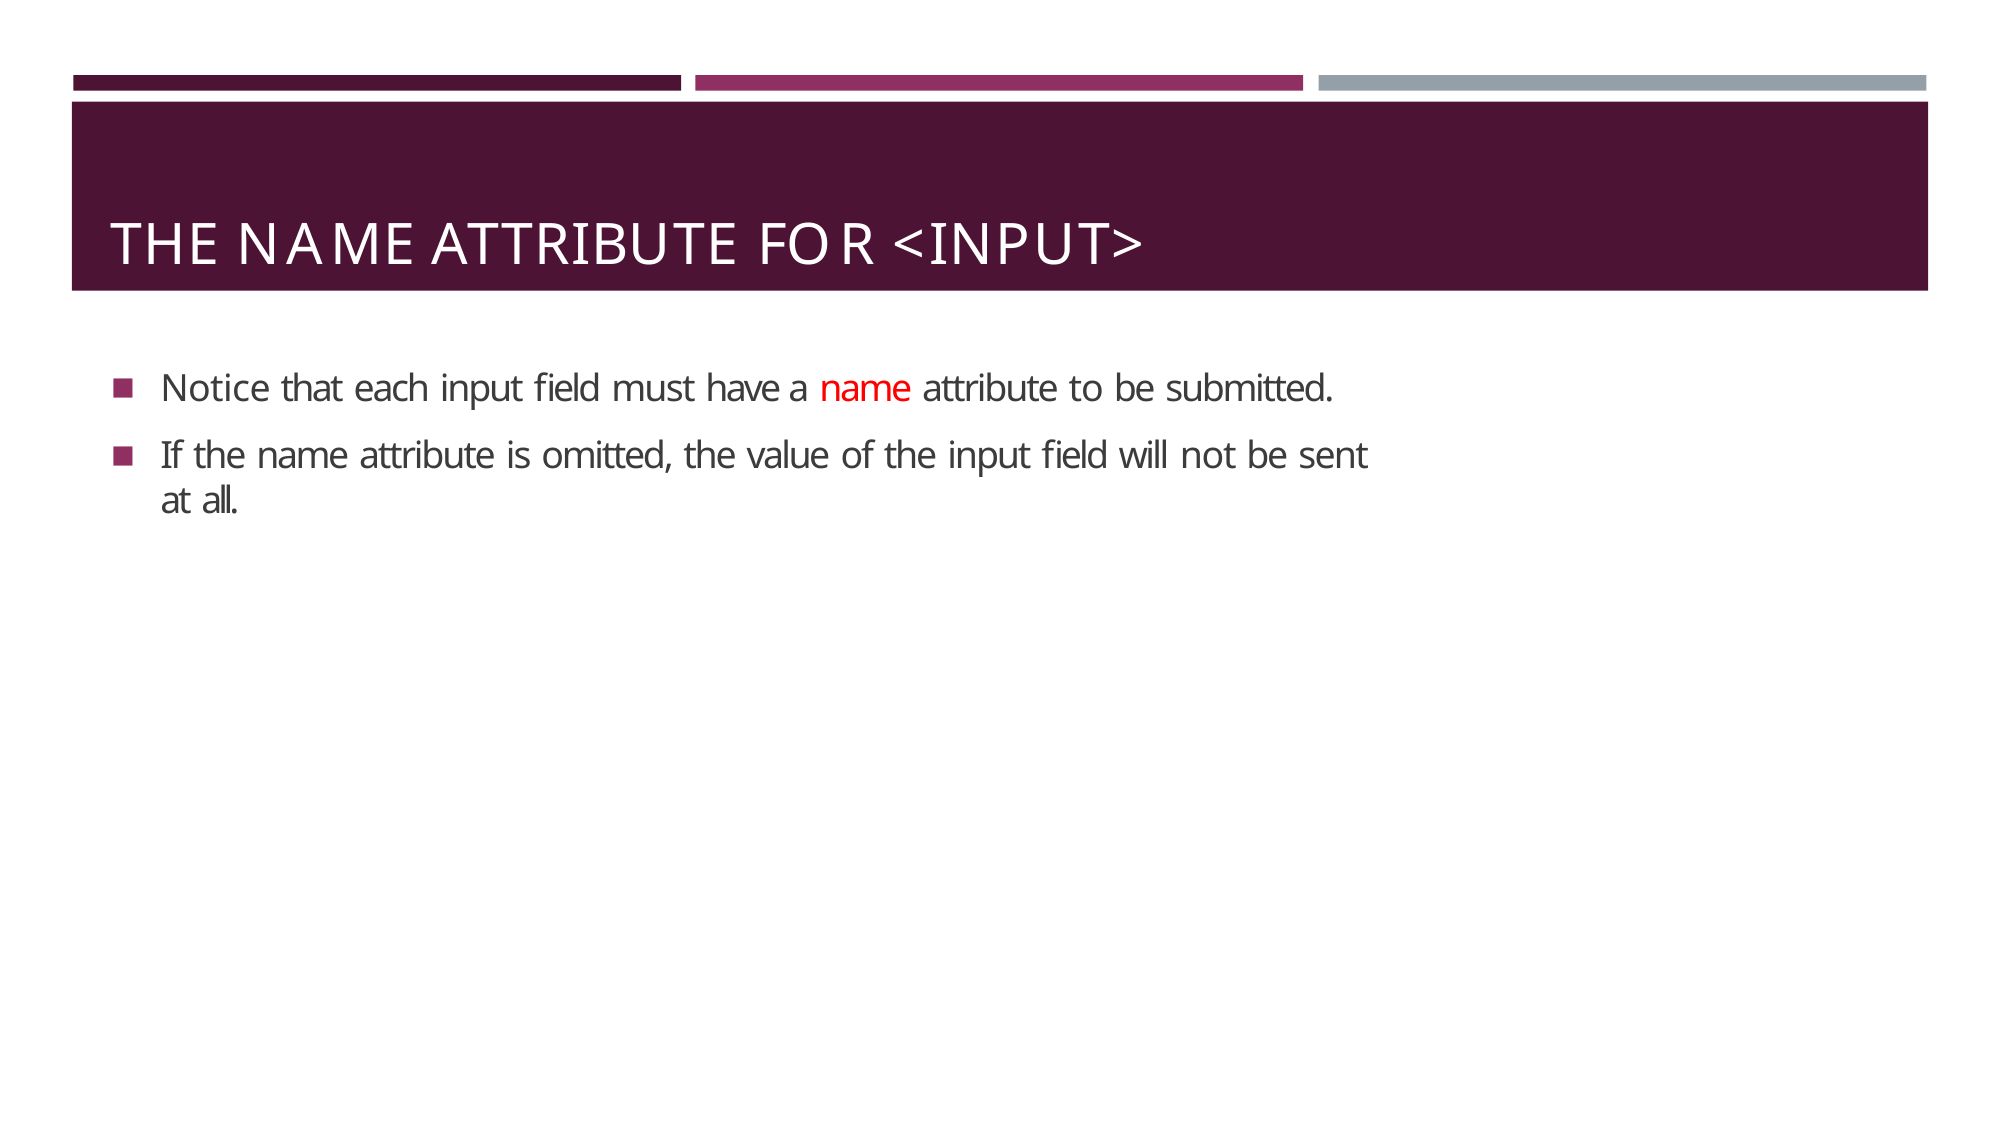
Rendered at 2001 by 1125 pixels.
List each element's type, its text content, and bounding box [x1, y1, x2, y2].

text_box Notice that each input field must have a name attribute to be submitted. If the name attribute is omitted, the value of the input field will not be sent at all. [108, 339, 1386, 522]
title THE NAME ATTRIBUTE FOR <INPUT> [71, 101, 1929, 291]
